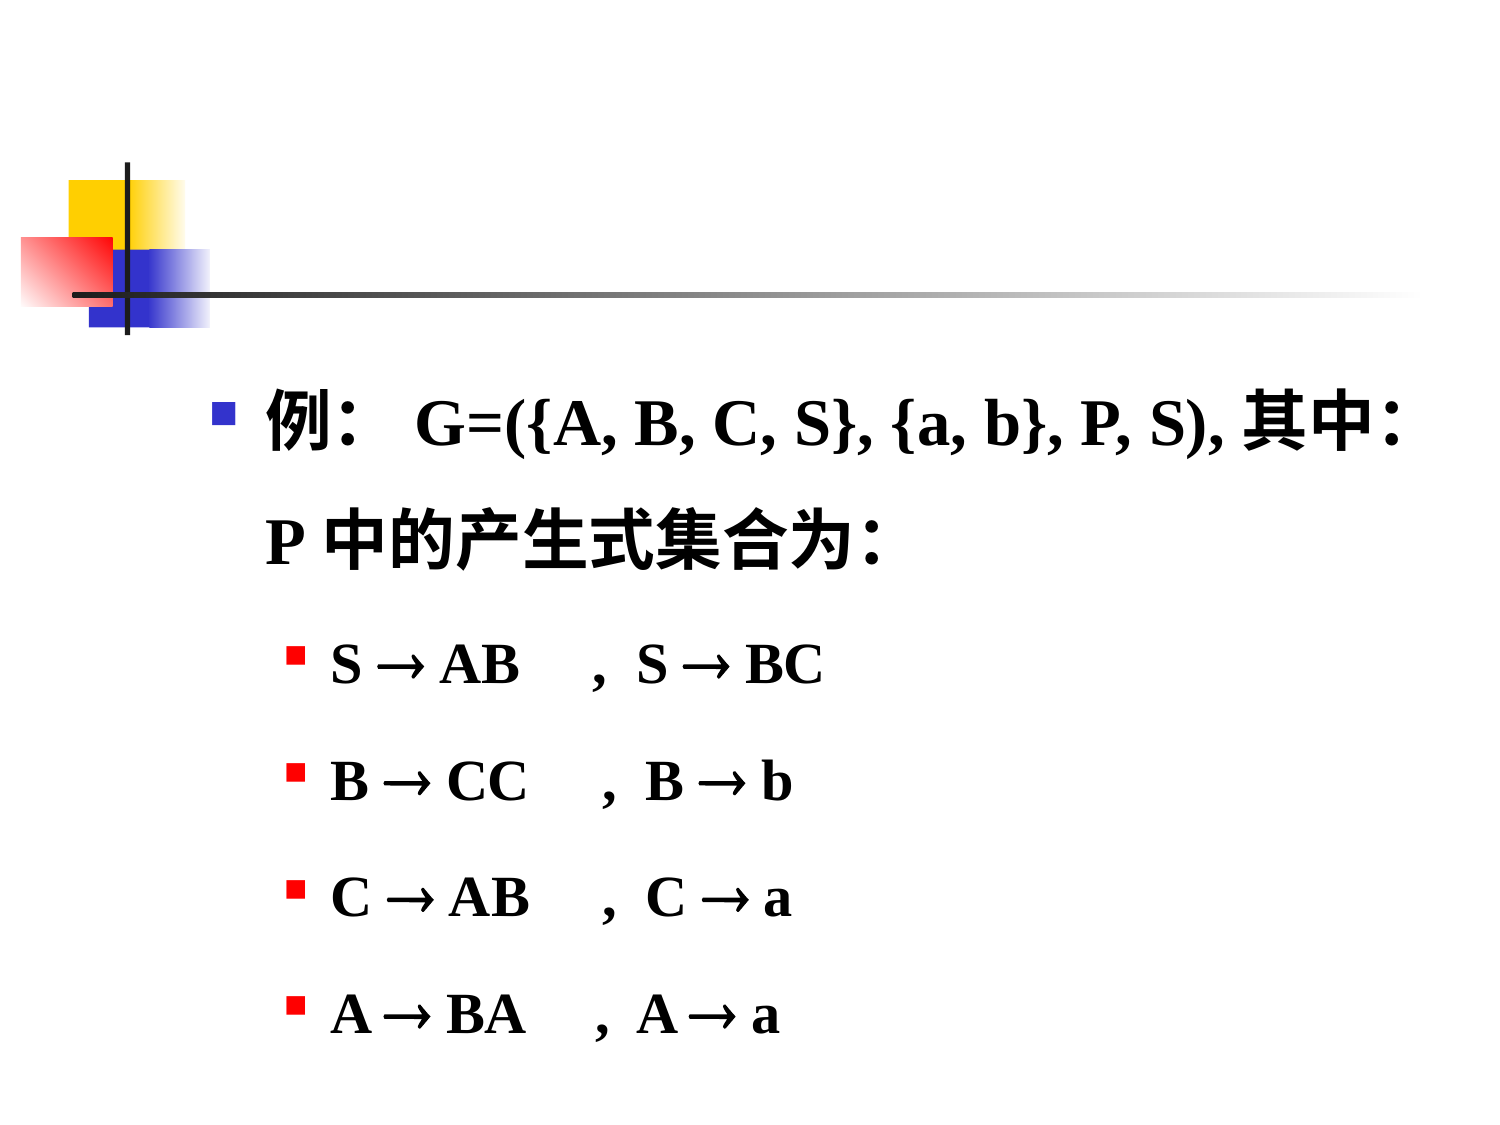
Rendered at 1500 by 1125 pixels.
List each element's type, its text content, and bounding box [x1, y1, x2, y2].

list 例：G=({A, B, C, S}, {a, b}, P, S),其中：P中的产生式集合为： S  AB , S  BC B  CC , B  b C  AB , C  a A  BA , A  a [193, 331, 1469, 1125]
